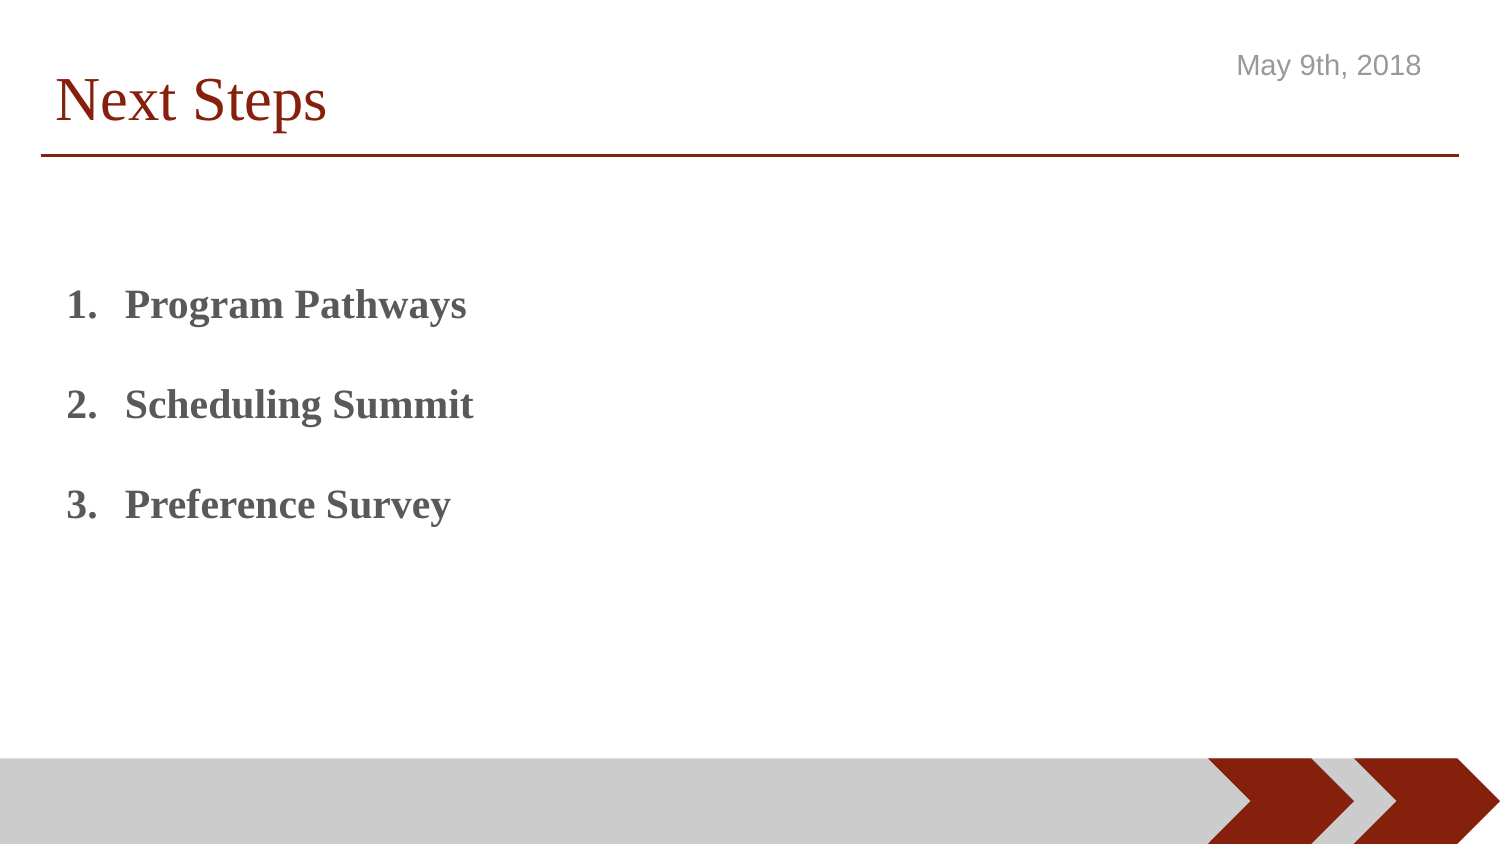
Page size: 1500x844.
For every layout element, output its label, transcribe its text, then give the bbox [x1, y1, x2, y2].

text_box May 9th, 2018 [1221, 30, 1460, 95]
title Next Steps [40, 18, 1460, 149]
text_box [0, 758, 1249, 844]
text_box [1353, 758, 1500, 844]
text_box [1207, 758, 1355, 844]
text_box [1312, 758, 1395, 844]
subtitle Program Pathways Scheduling Summit Preference Survey [34, 211, 1466, 674]
